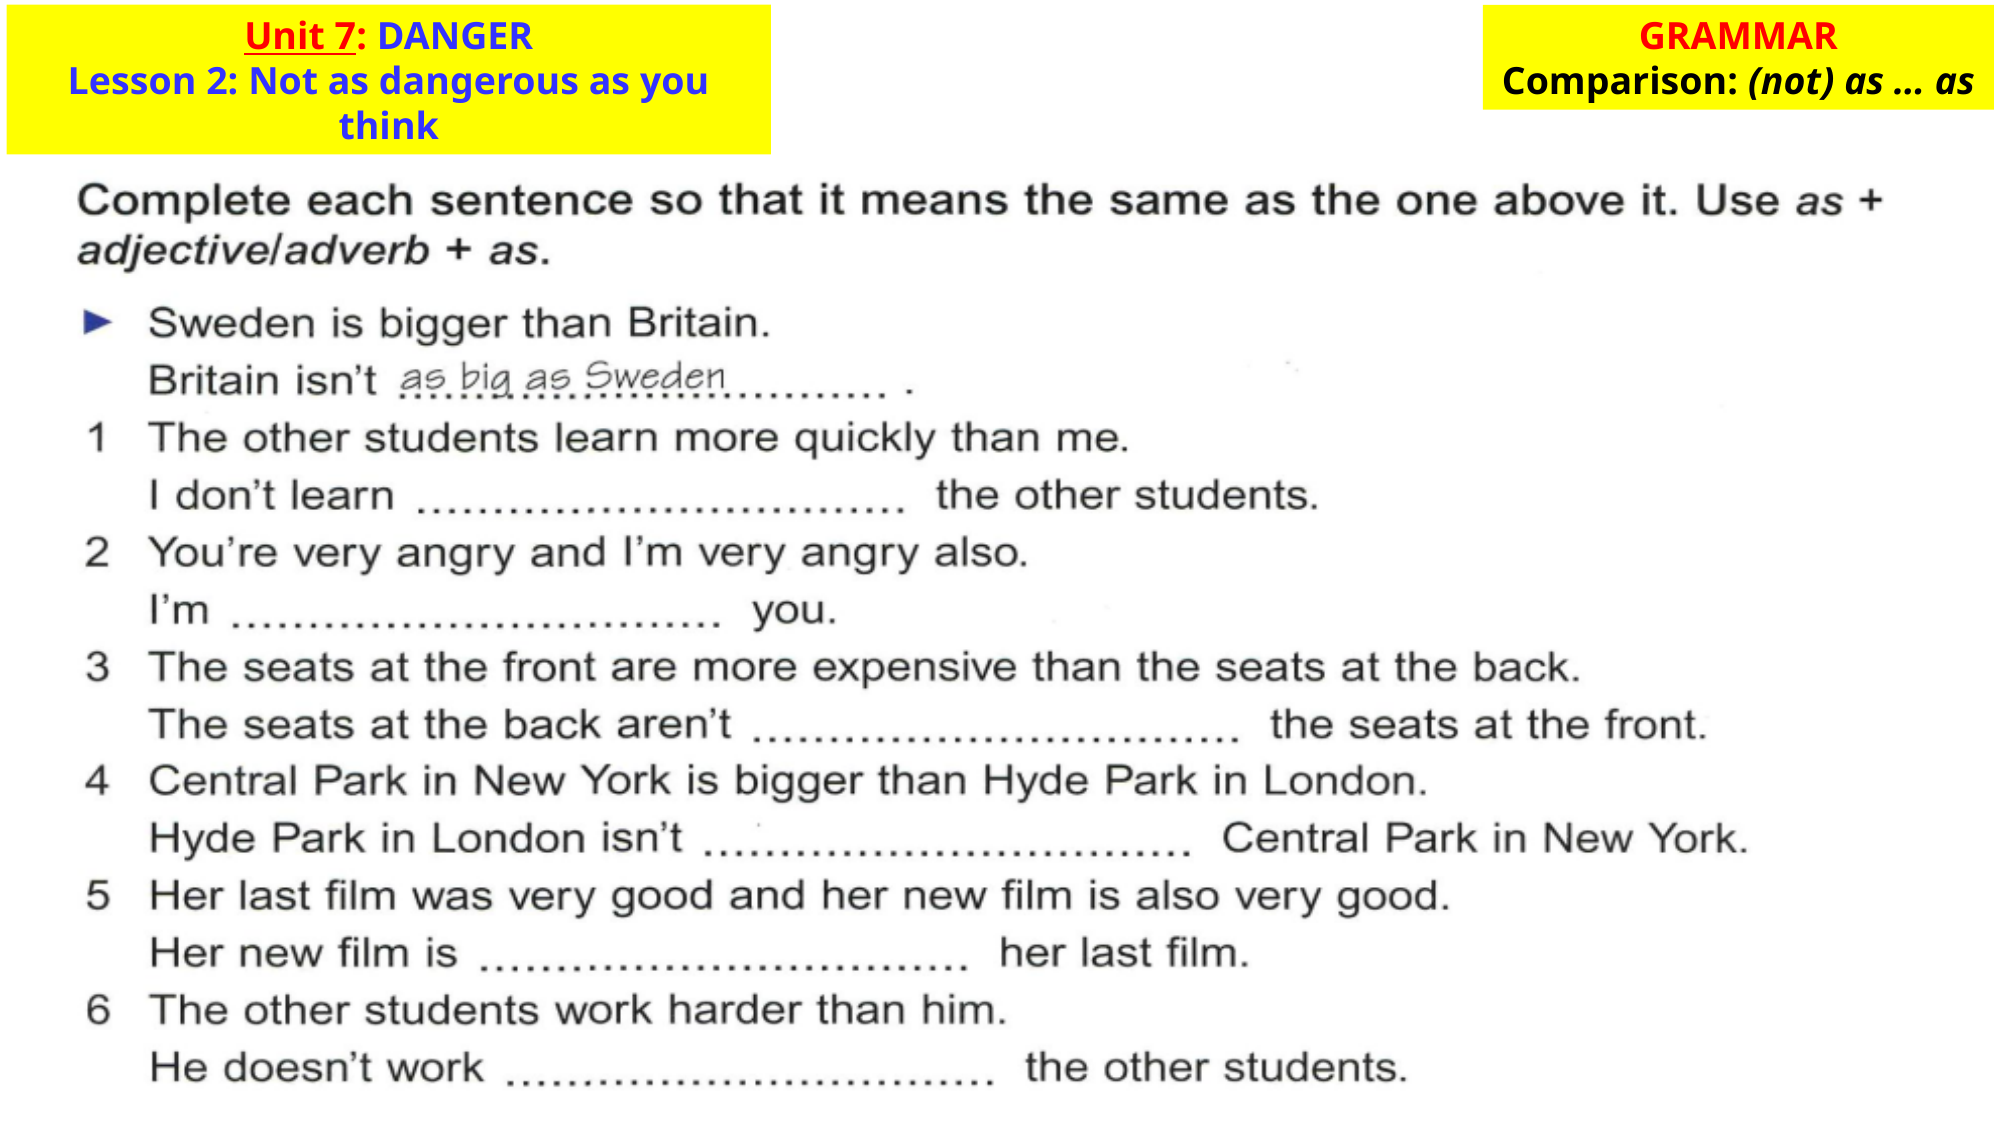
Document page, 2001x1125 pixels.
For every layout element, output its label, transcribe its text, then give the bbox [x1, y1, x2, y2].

picture [63, 166, 1896, 1100]
text_box GRAMMAR Comparison: (not) as … as [1482, 4, 1994, 110]
text_box Unit 7: DANGER Lesson 2: Not as dangerous as you think [6, 4, 771, 155]
